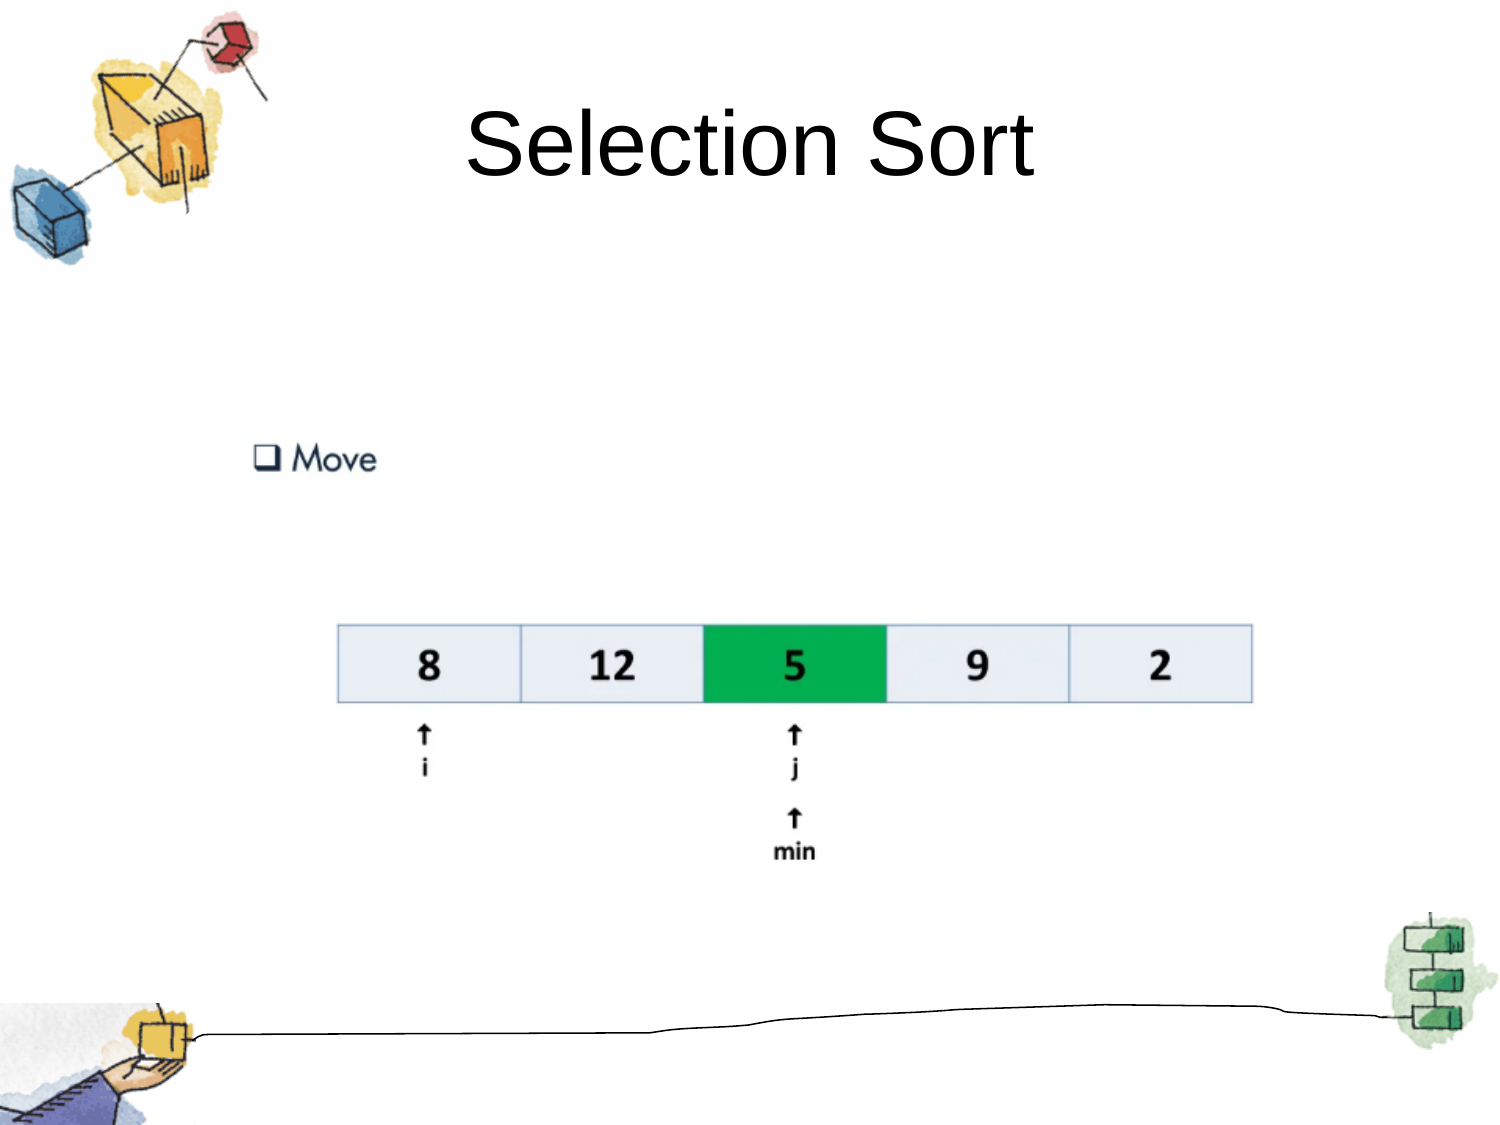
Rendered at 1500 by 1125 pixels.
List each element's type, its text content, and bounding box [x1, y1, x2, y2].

picture [1382, 912, 1500, 1050]
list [230, 427, 1270, 910]
picture [0, 85, 167, 316]
picture [114, 0, 274, 44]
title Selection Sort [74, 44, 1426, 233]
picture [0, 1003, 196, 1125]
